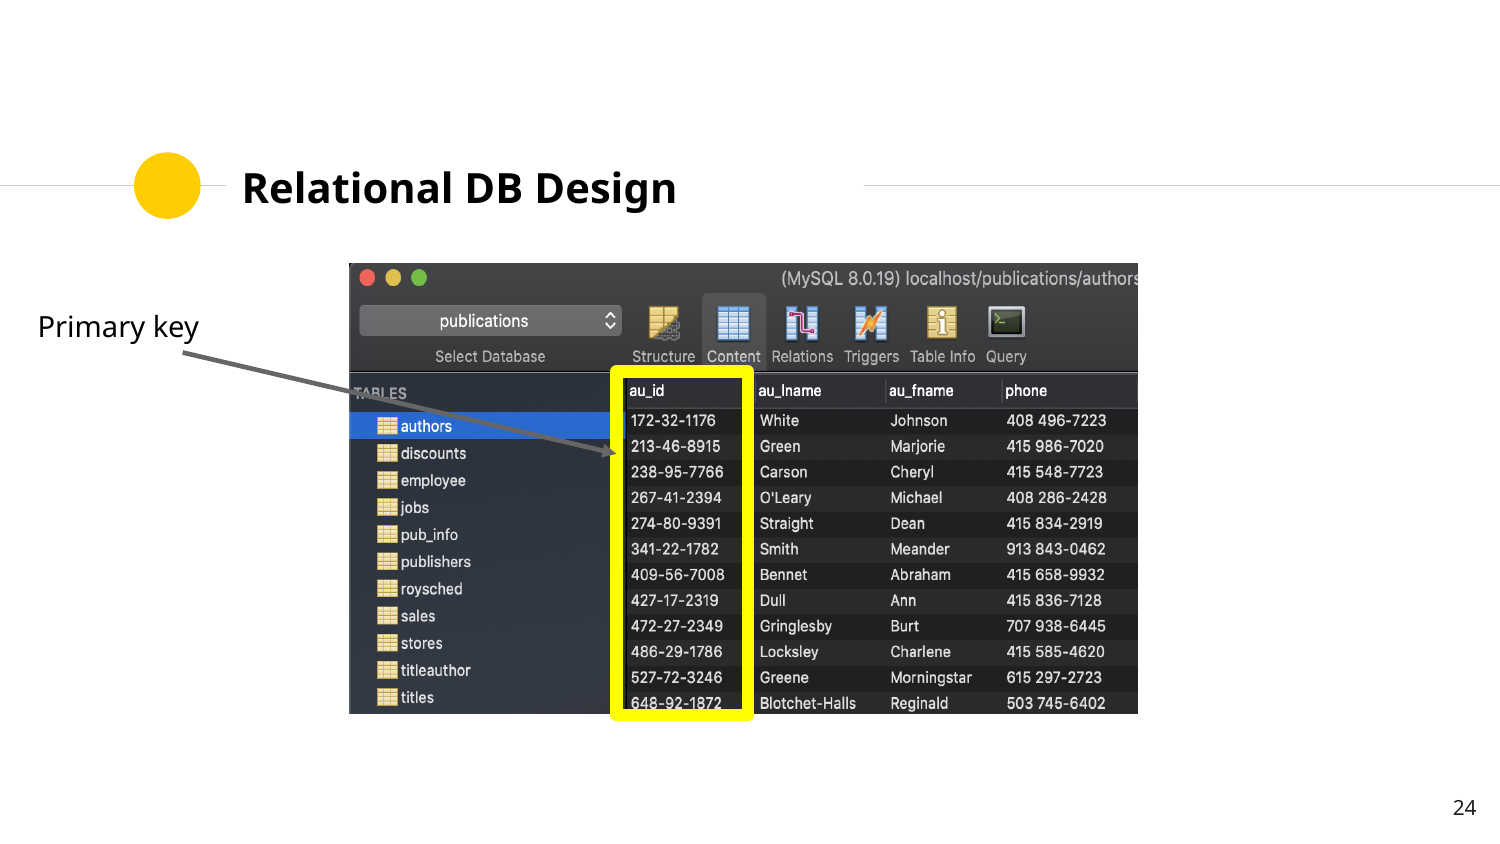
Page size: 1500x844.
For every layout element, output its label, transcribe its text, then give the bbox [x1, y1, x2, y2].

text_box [182, 352, 617, 454]
slide_number ‹#› [1401, 779, 1492, 844]
title Relational DB Design [226, 151, 863, 223]
text_box Primary key [22, 293, 287, 343]
picture [349, 262, 1138, 714]
